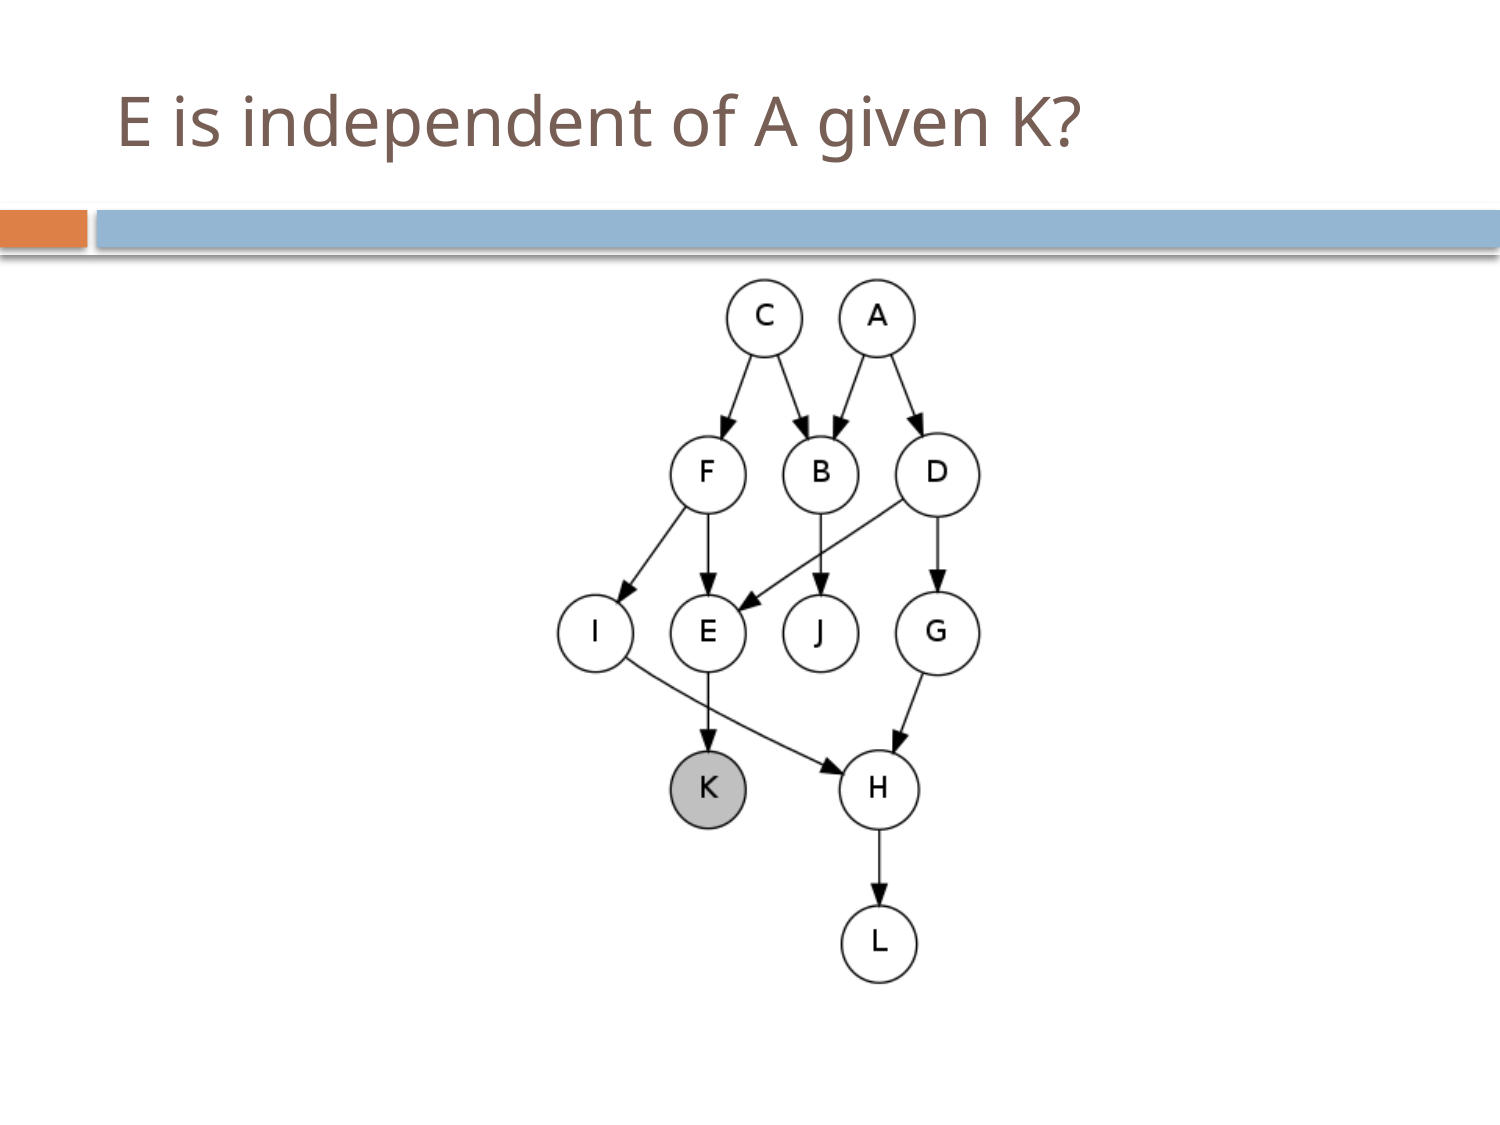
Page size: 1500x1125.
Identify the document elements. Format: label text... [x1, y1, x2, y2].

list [550, 270, 989, 992]
title E is independent of A given K? [100, 37, 1438, 200]
